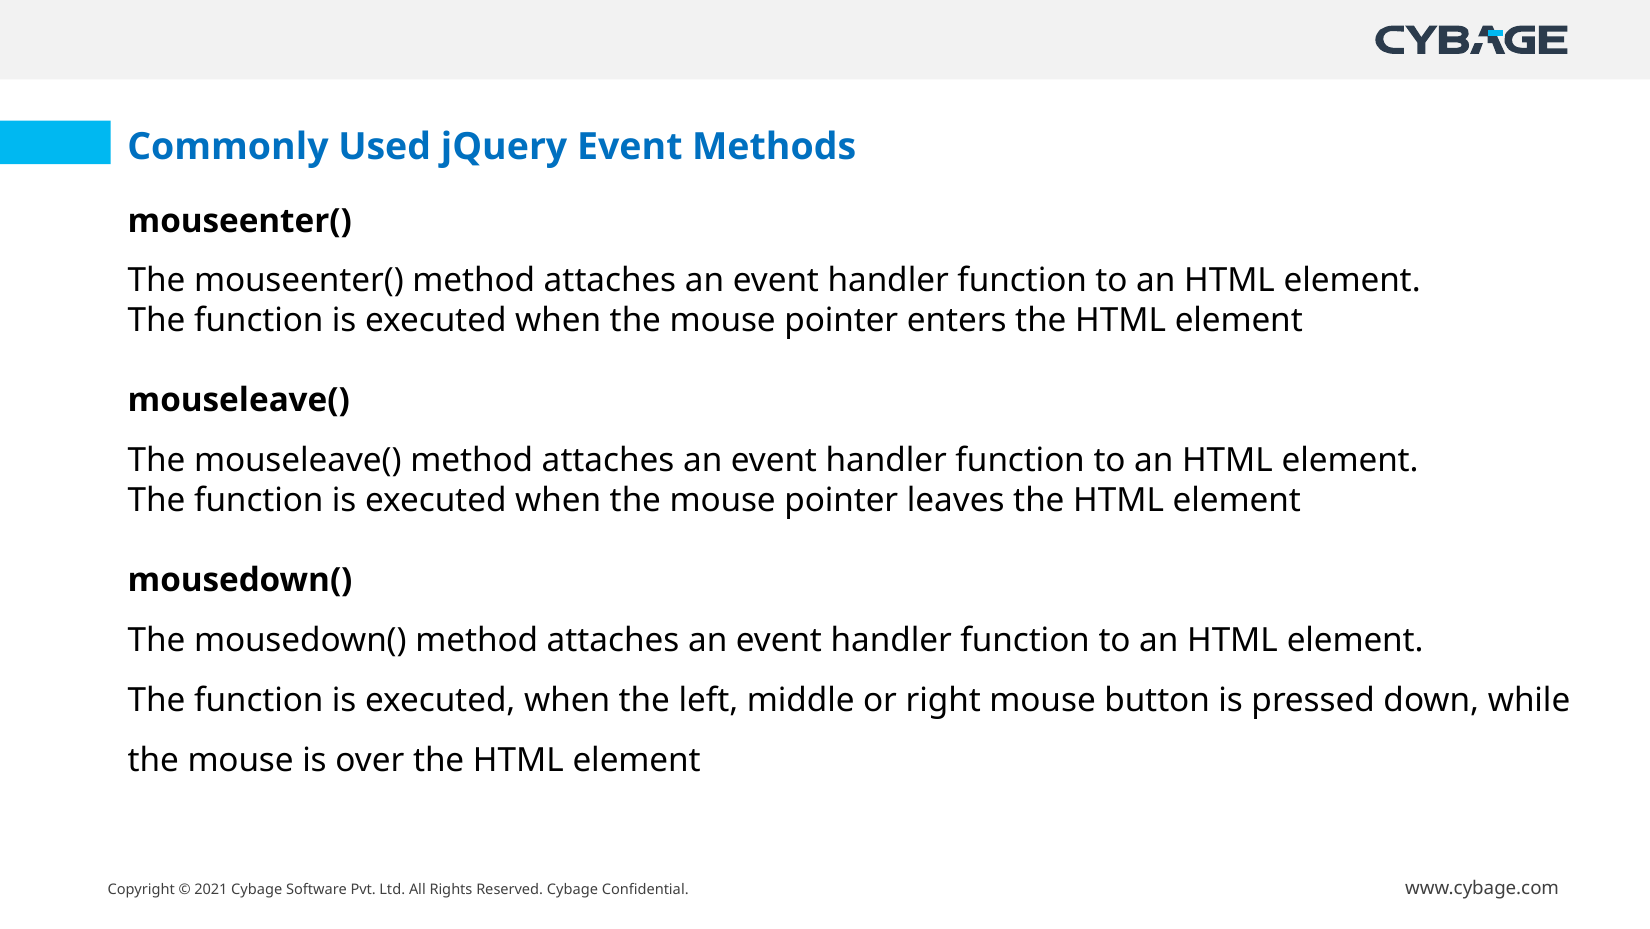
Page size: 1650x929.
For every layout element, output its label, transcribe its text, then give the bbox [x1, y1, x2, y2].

text_box mouseenter() The mouseenter() method attaches an event handler function to an HTML element. The function is executed when the mouse pointer enters the HTML element mouseleave() The mouseleave() method attaches an event handler function to an HTML element. The function is executed when the mouse pointer leaves the HTML element mousedown() The mousedown() method attaches an event handler function to an HTML element. The function is executed, when the left, middle or right mouse button is pressed down, while the mouse is over the HTML element [111, 170, 1638, 852]
text_box [0, 118, 110, 166]
text_box Commonly Used jQuery Event Methods [110, 114, 1075, 190]
